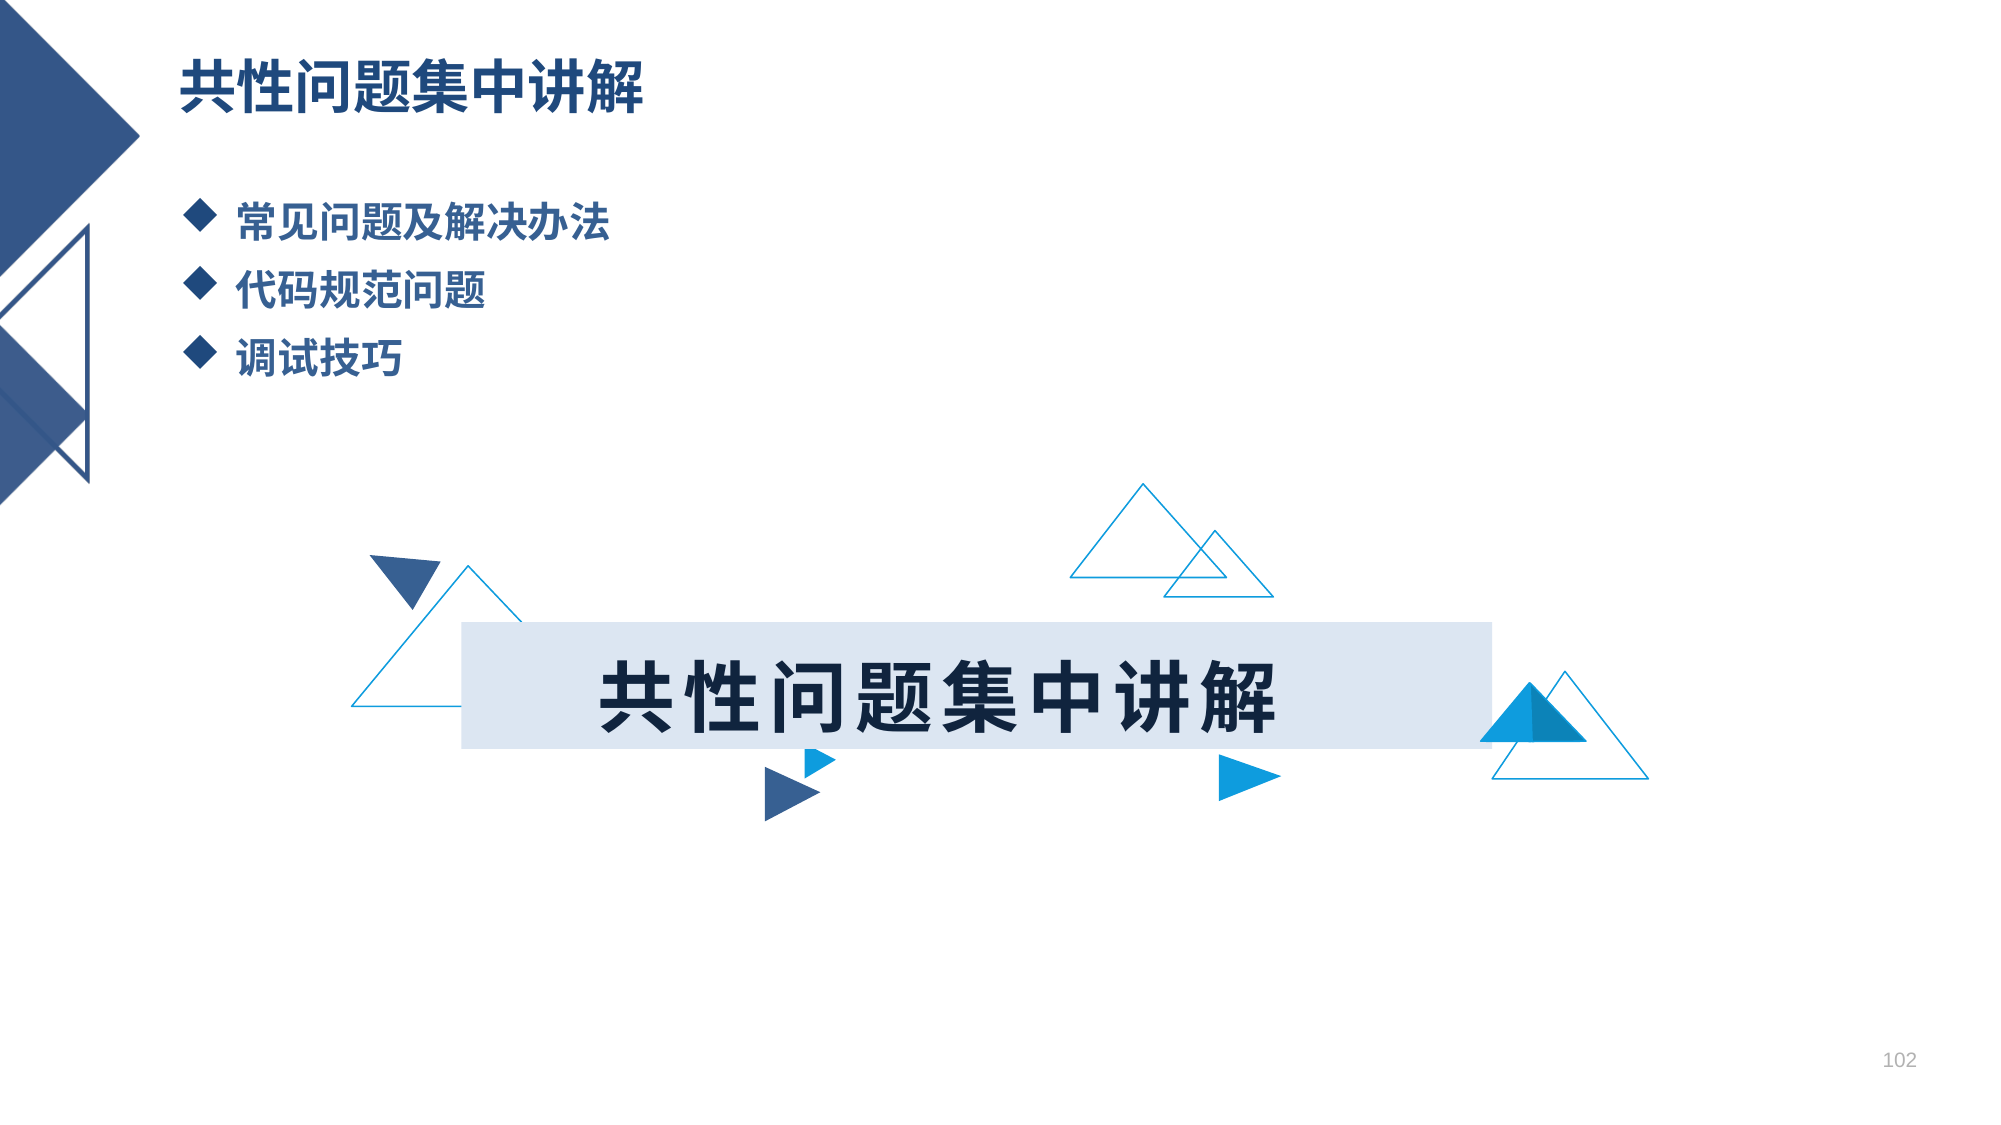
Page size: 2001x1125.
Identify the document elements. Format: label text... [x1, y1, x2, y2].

list 常见问题及解决办法 代码规范问题 调试技巧 [166, 178, 1915, 1032]
slide_number 102 [1851, 1029, 1949, 1090]
title 共性问题集中讲解 [165, 35, 1914, 136]
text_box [351, 483, 1649, 822]
picture [0, 0, 140, 595]
